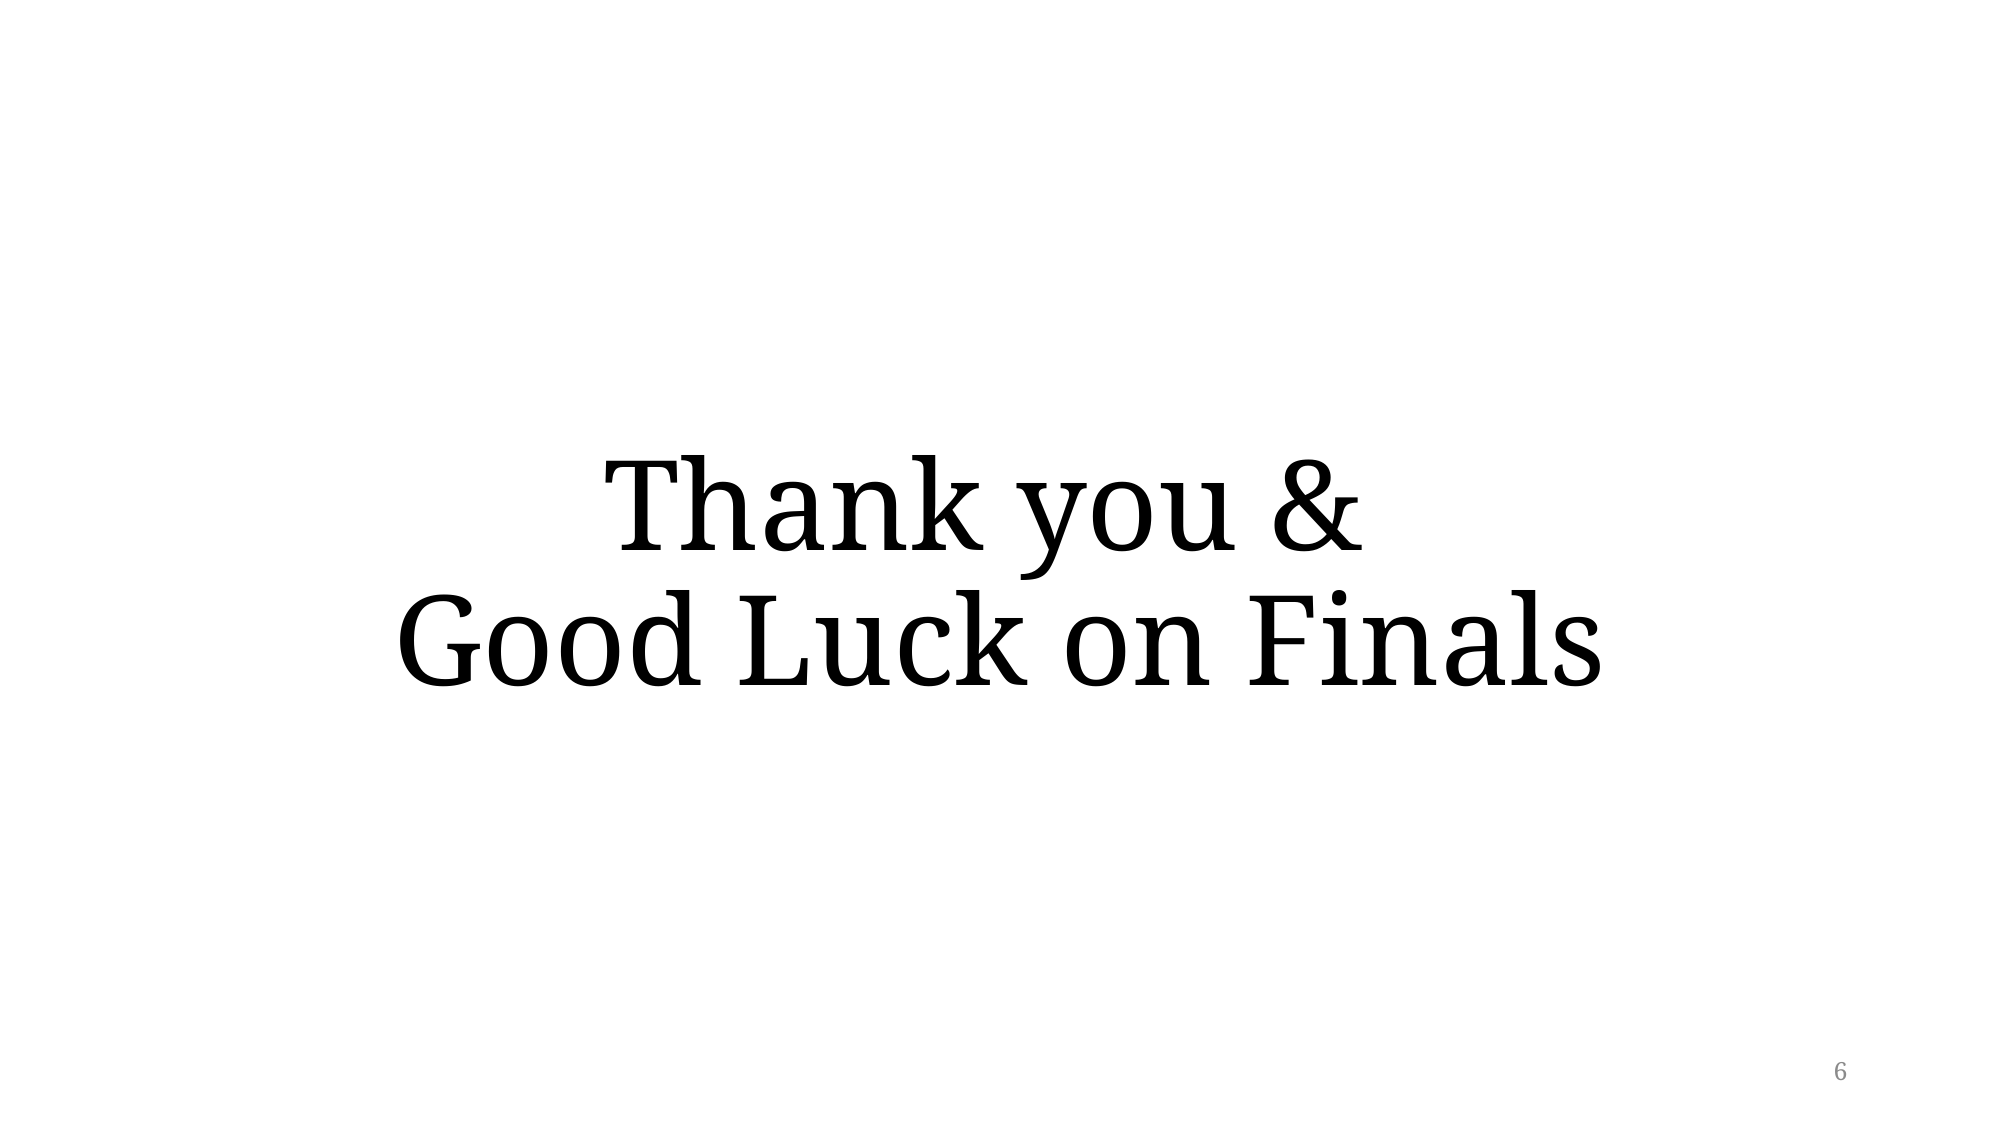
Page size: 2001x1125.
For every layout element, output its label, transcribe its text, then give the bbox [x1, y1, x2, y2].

slide_number 6 [1412, 1042, 1863, 1103]
title Thank you & Good Luck on Finals [249, 328, 1750, 721]
